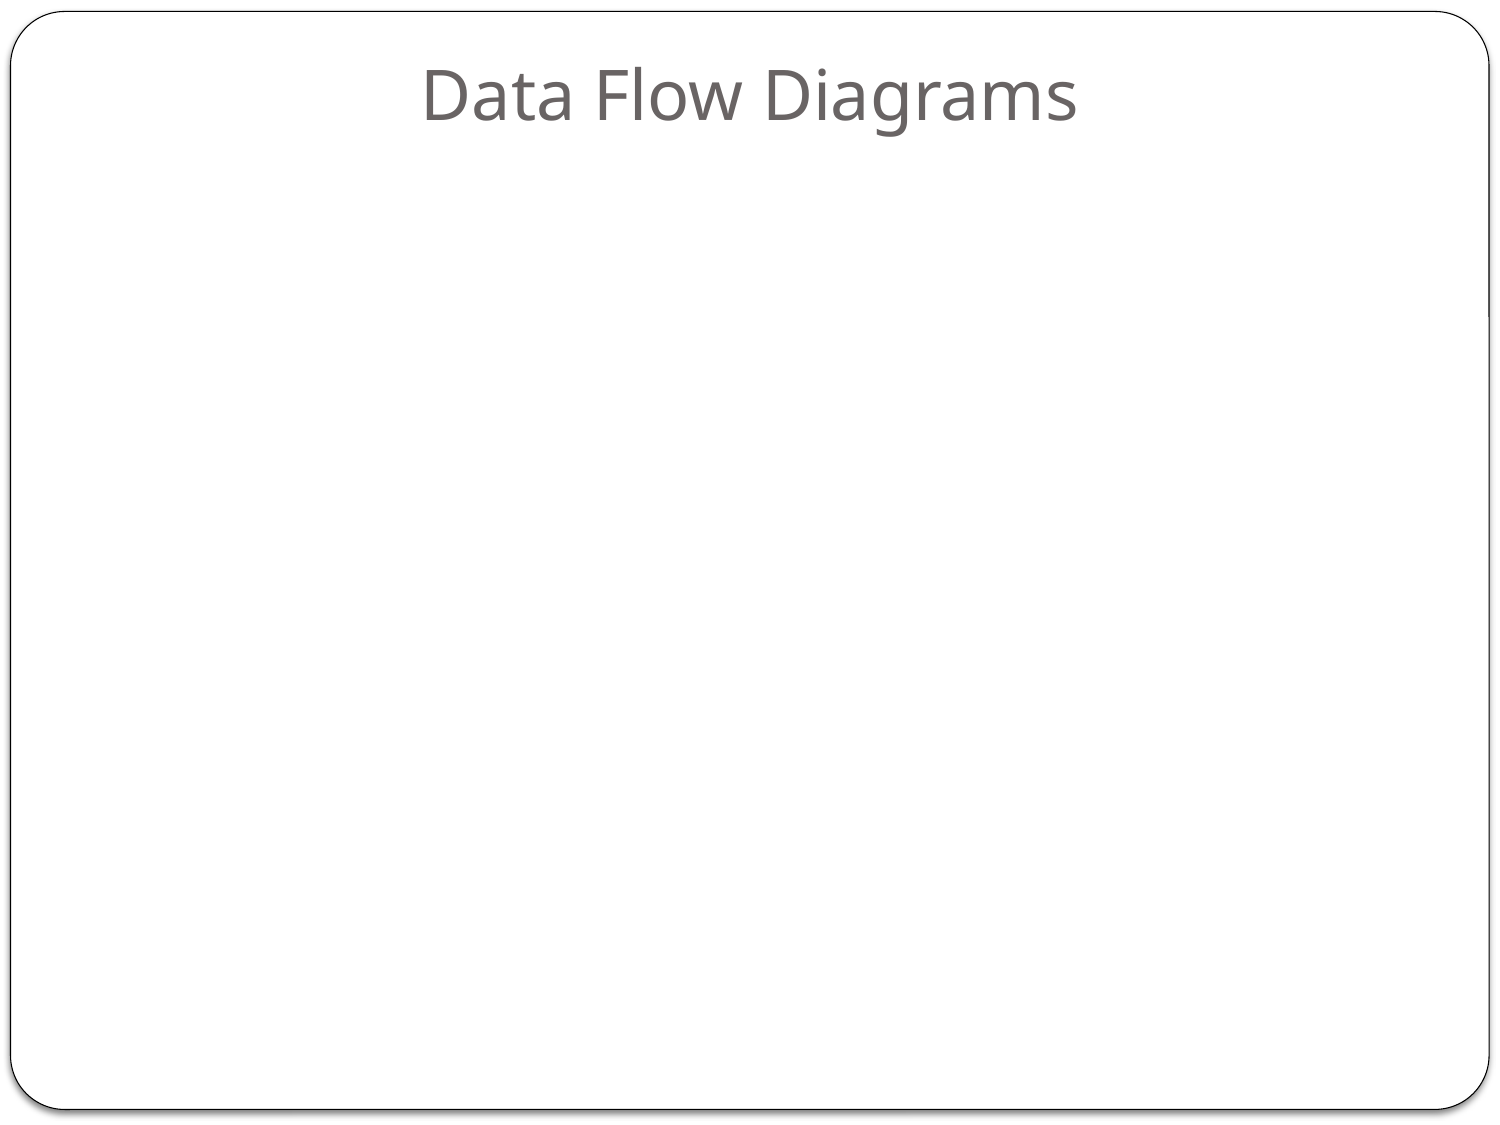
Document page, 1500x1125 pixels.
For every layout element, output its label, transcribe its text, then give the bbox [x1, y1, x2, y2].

title Data Flow Diagrams [41, 42, 1459, 150]
